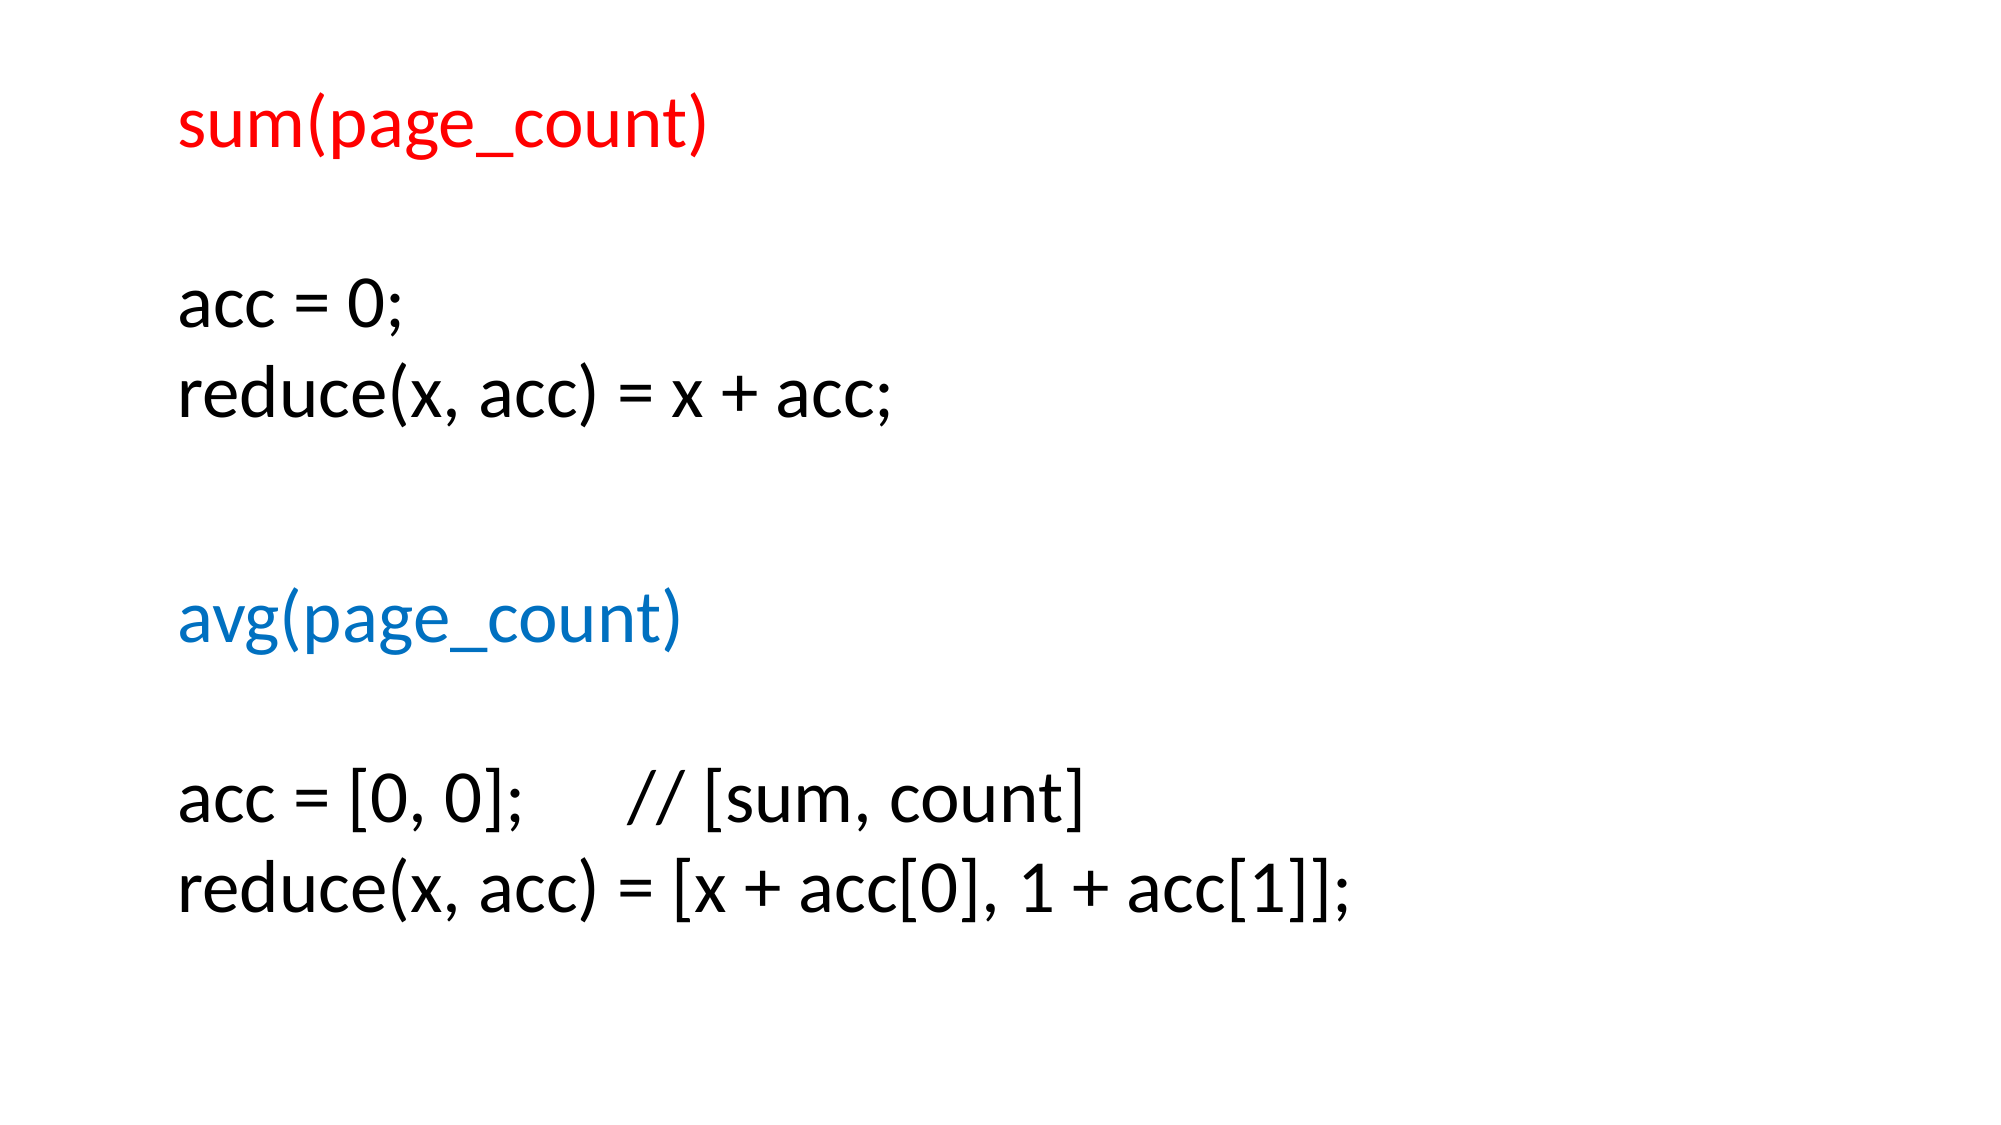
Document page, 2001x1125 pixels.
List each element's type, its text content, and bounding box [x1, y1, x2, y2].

text_box sum(page_count) acc = 0; reduce(x, acc) = x + acc; [162, 65, 926, 440]
text_box avg(page_count) acc = [0, 0]; // [sum, count] reduce(x, acc) = [x + acc[0], 1 + acc[1]]; [162, 560, 1483, 936]
